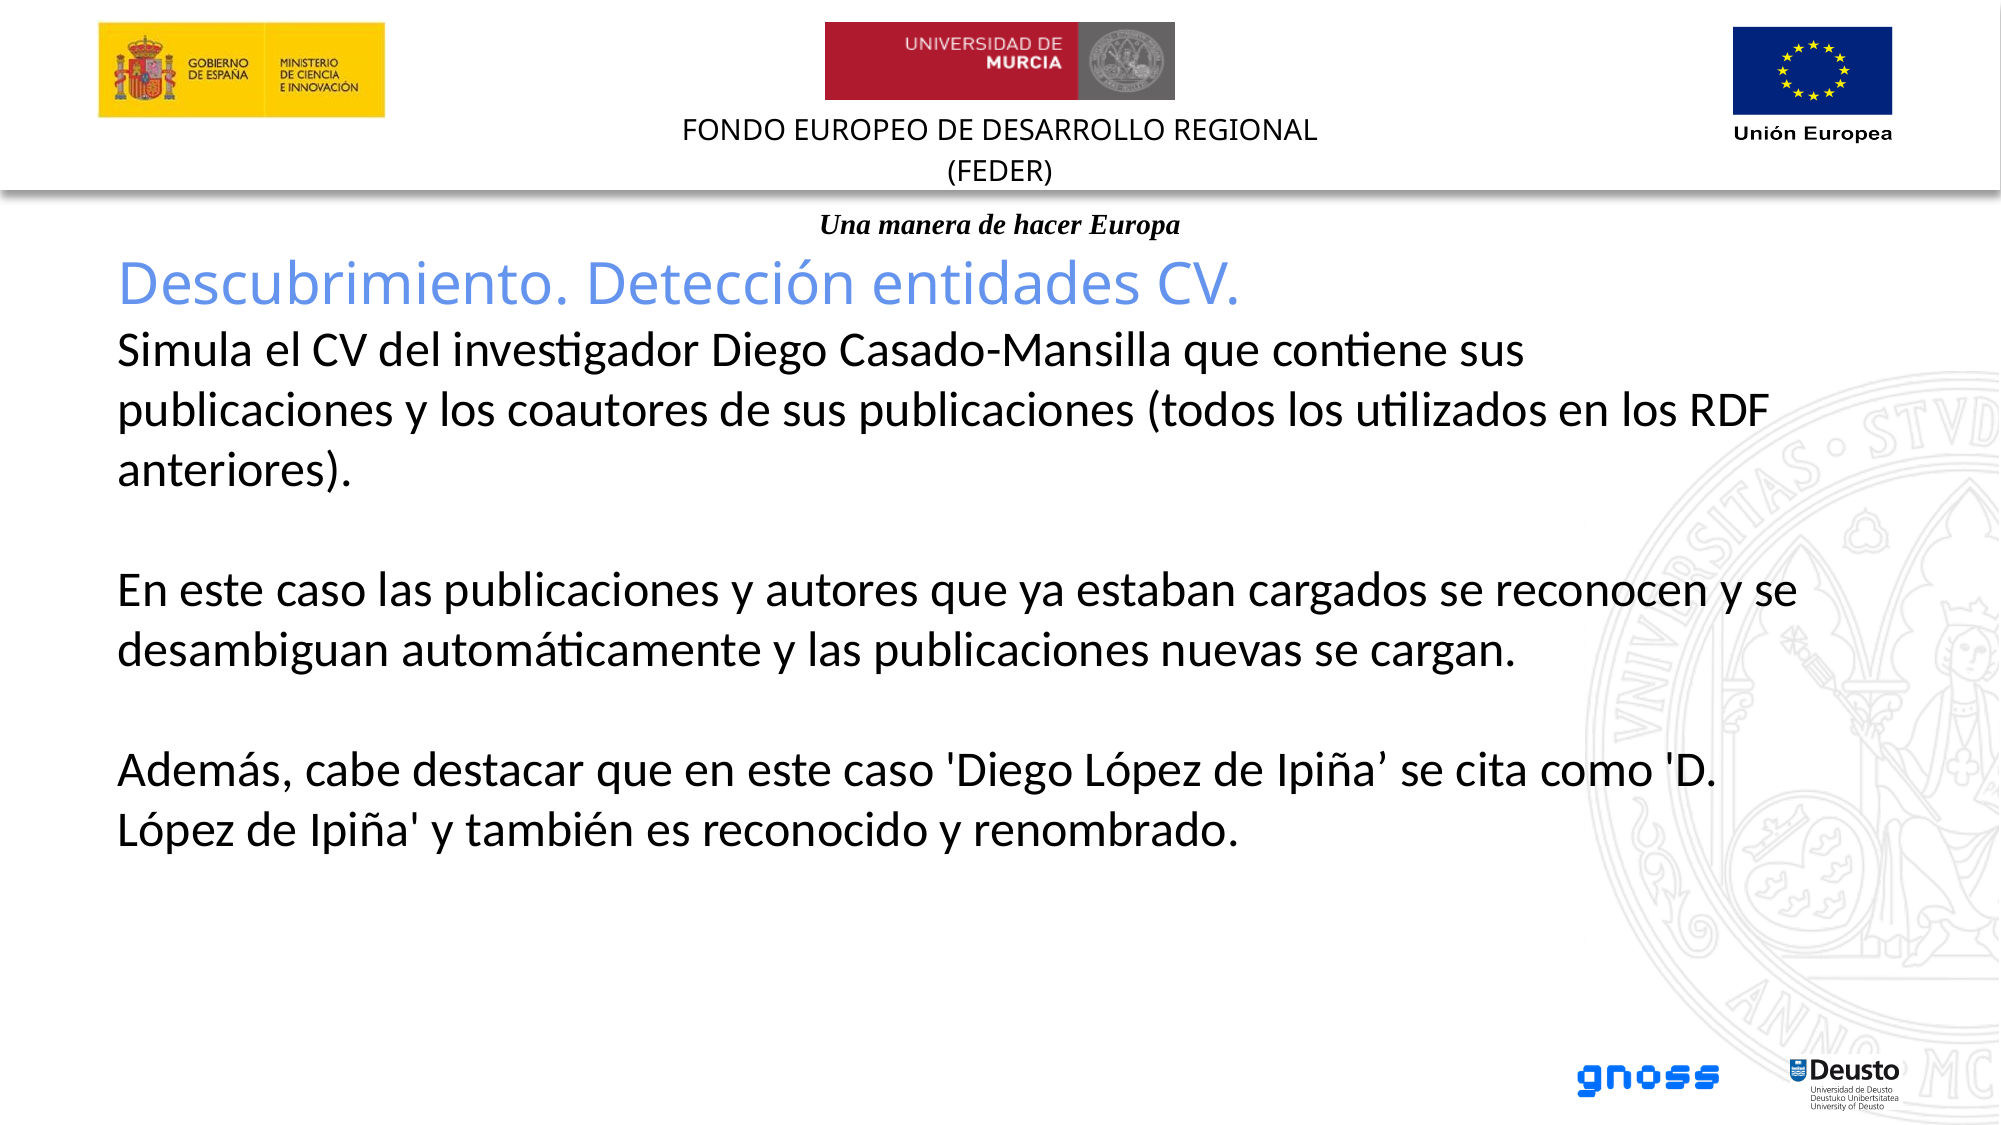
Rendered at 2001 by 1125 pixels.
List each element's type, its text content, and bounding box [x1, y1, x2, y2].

text_box Descubrimiento. Detección entidades CV. Simula el CV del investigador Diego Casado-Mansilla que contiene sus publicaciones y los coautores de sus publicaciones (todos los utilizados en los RDF anteriores). En este caso las publicaciones y autores que ya estaban cargados se reconocen y se desambiguan automáticamente y las publicaciones nuevas se cargan. Además, cabe destacar que en este caso 'Diego López de Ipiña’ se cita como 'D. López de Ipiña' y también es reconocido y renombrado. [102, 238, 1821, 864]
picture [97, 20, 387, 119]
picture [825, 22, 1175, 100]
picture [1726, 22, 1904, 148]
picture [1575, 371, 1999, 1125]
